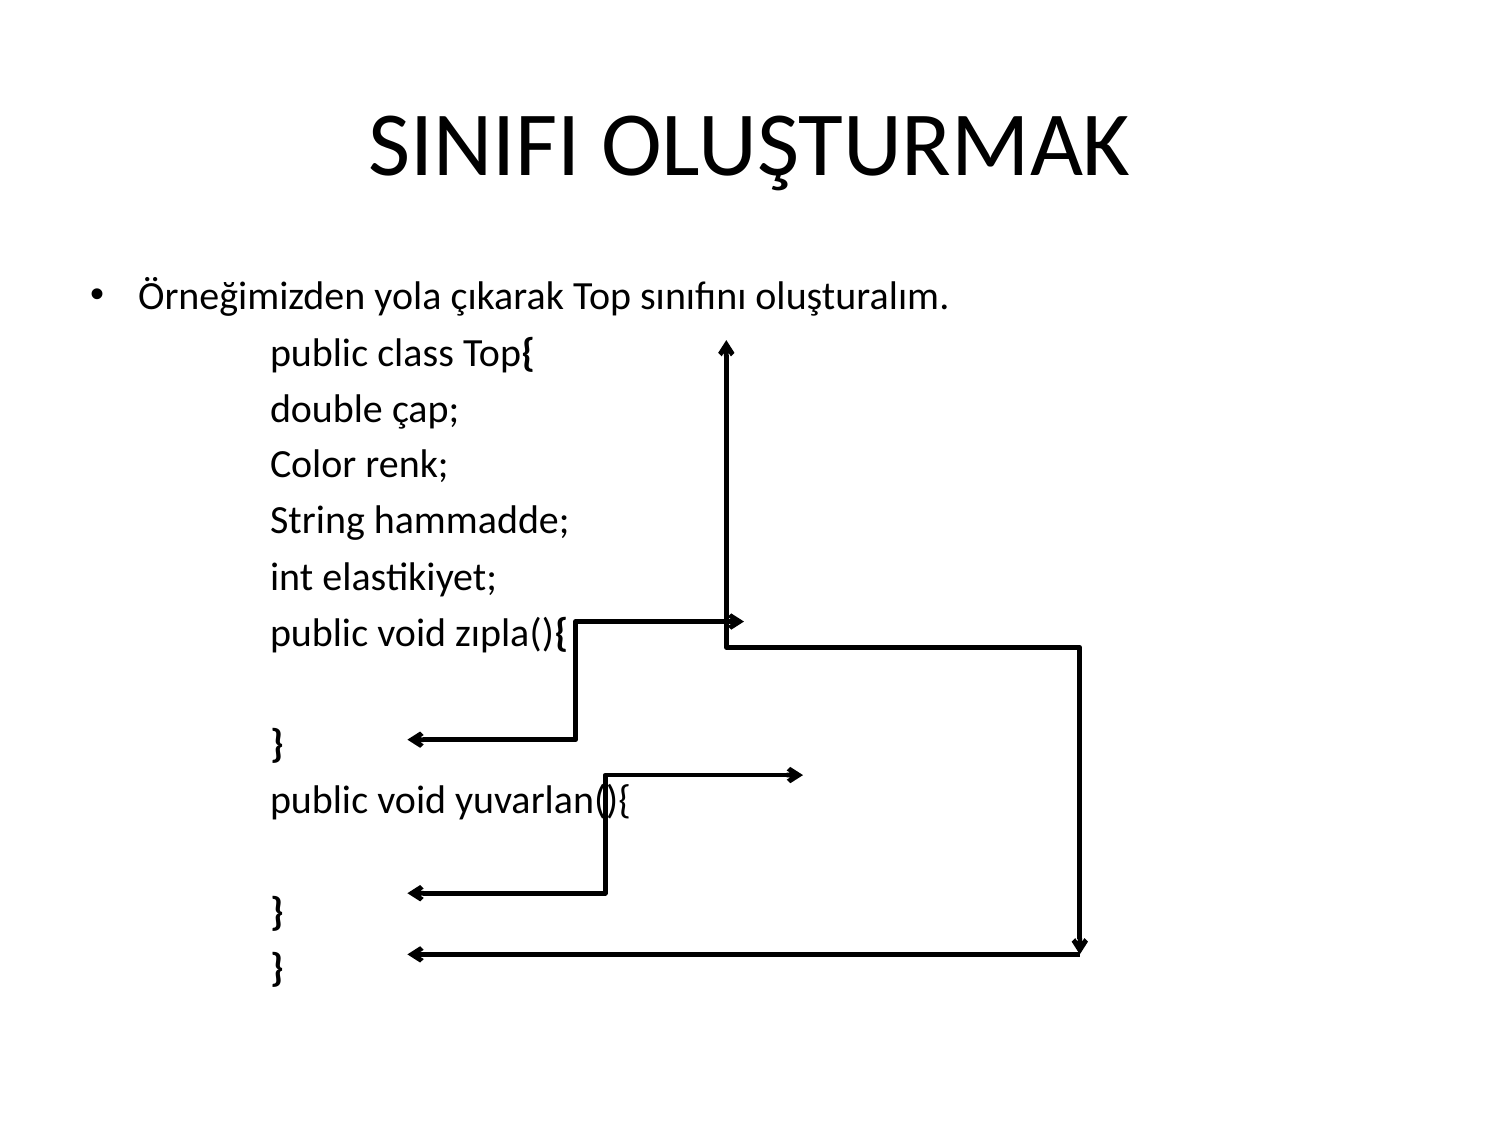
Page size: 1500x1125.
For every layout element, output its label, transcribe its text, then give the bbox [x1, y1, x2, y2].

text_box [407, 621, 745, 740]
list Örneğimizden yola çıkarak Top sınıfını oluşturalım. public class Top{ double çap; Color renk; String hammadde; int elastikiyet; public void zıpla(){ } public void yuvarlan(){ } } [75, 262, 1425, 1005]
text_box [407, 339, 1080, 955]
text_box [407, 774, 804, 894]
title SINIFI OLUŞTURMAK [75, 45, 1425, 233]
